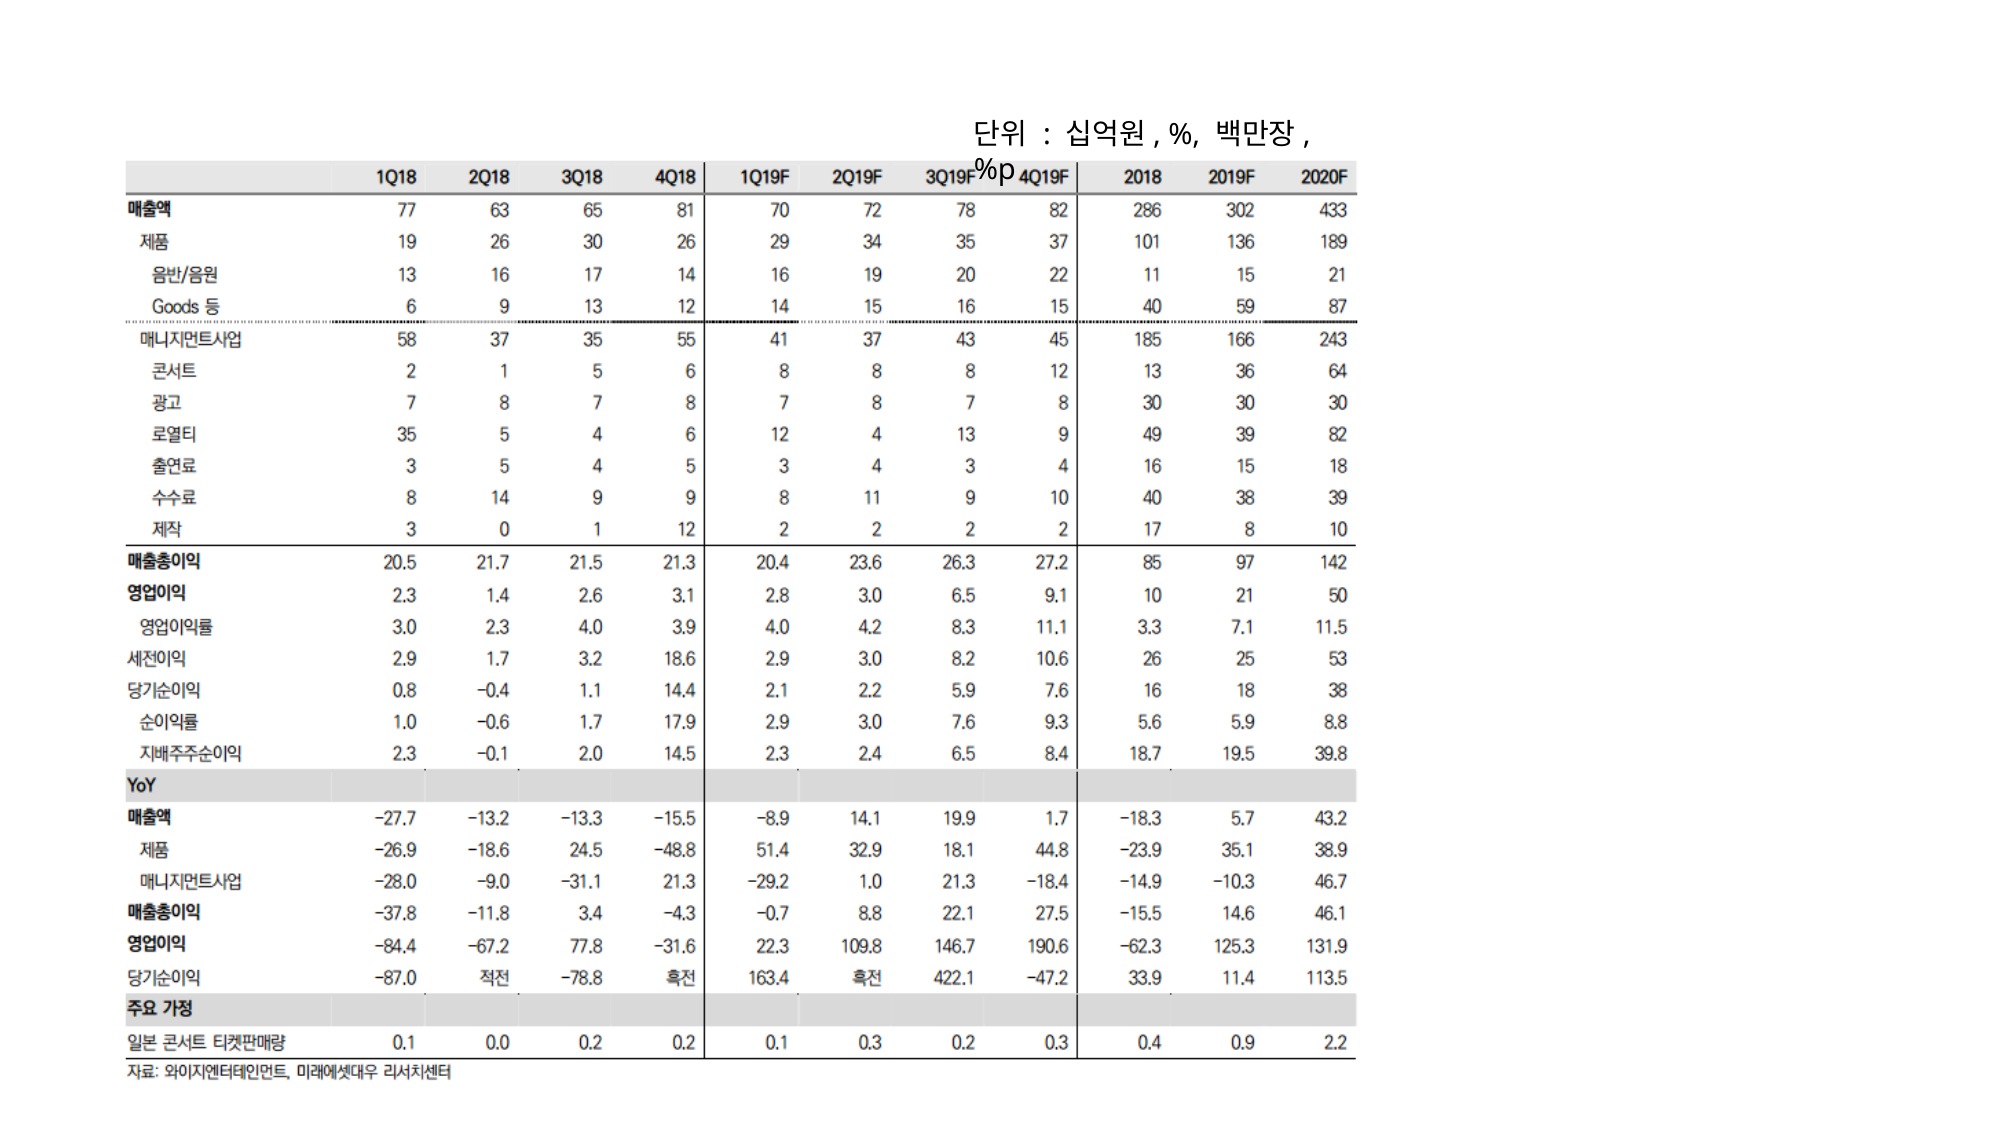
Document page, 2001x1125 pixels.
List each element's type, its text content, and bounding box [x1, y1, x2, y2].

picture [115, 150, 1367, 1087]
text_box 단위 : 십억원, %, 백만장, %p [959, 108, 1367, 150]
